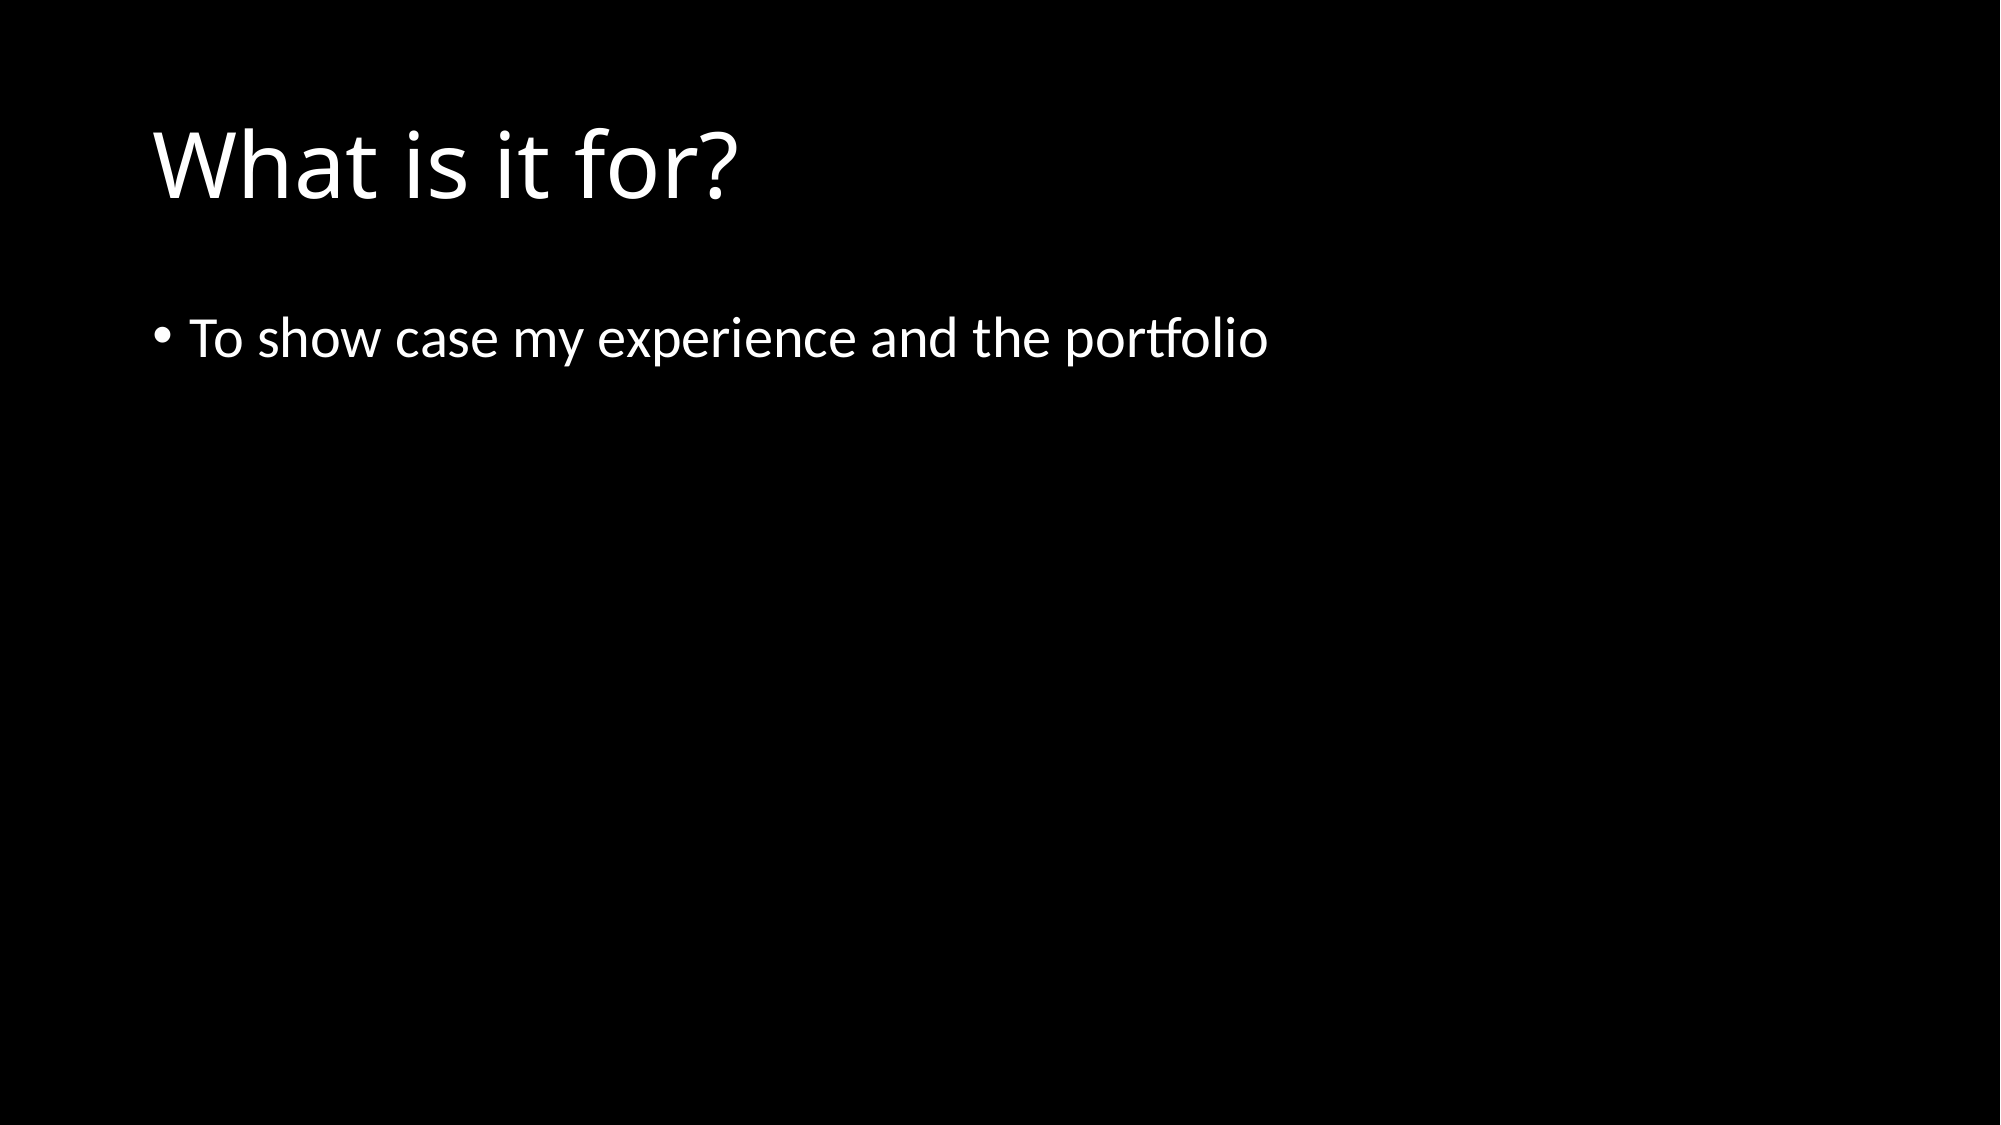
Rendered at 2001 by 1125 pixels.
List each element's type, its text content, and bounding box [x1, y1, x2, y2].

list To show case my experience and the portfolio [137, 299, 1863, 1014]
title What is it for? [137, 59, 1863, 278]
